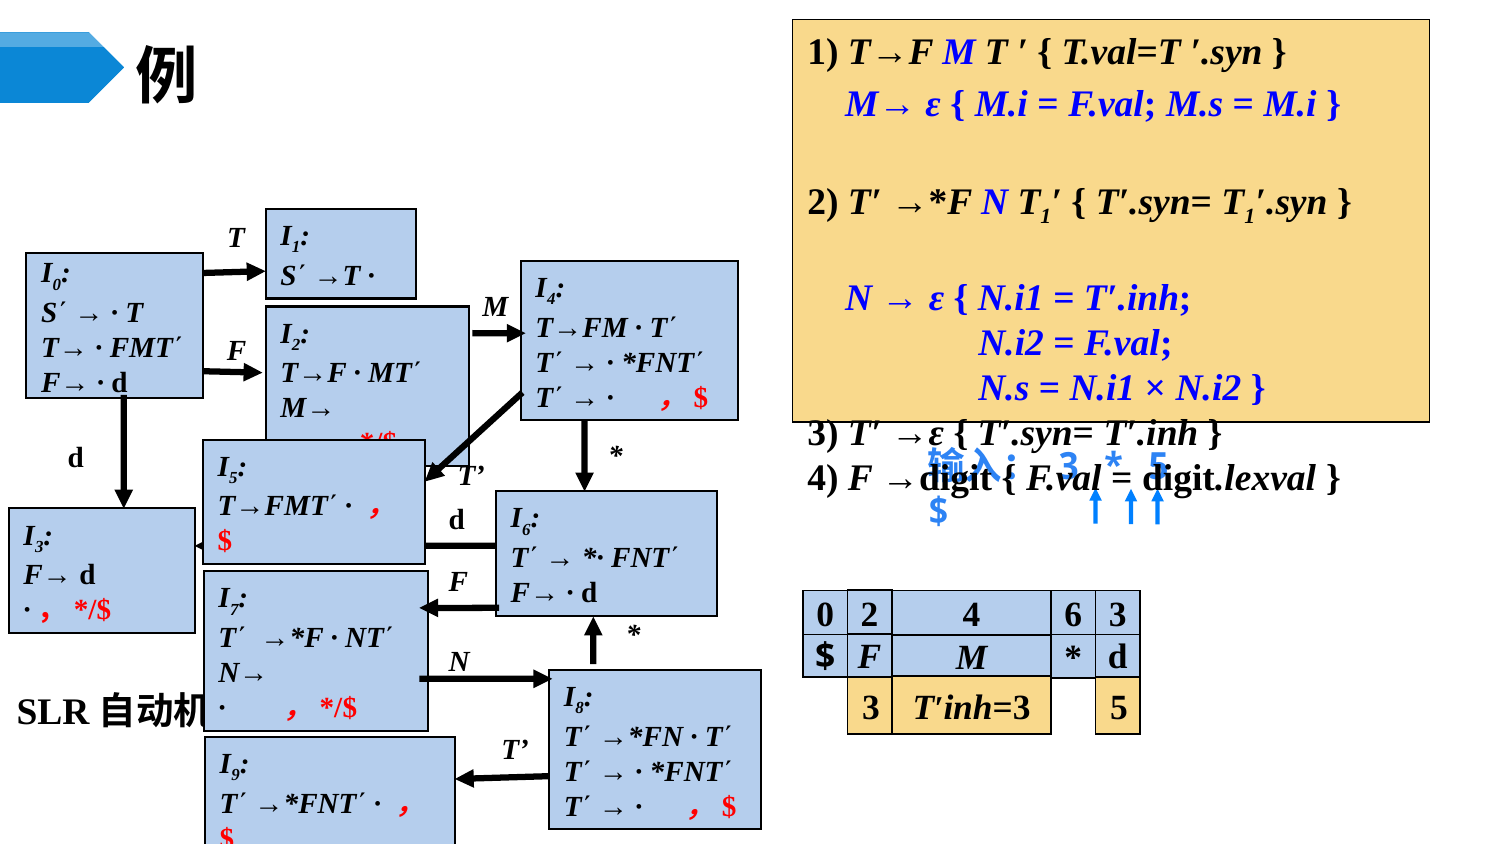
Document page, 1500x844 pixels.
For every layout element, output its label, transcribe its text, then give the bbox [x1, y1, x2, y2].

title 例 [130, 43, 792, 103]
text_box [8, 208, 762, 827]
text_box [0, 31, 125, 104]
text_box T′inh=3 [891, 676, 1052, 734]
text_box 输入： 3 * 5 $ [912, 434, 1199, 540]
text_box 3 [847, 676, 891, 734]
text_box 1) T→F M T ′ { T.val=T ′.syn } M→ ε { M.i = F.val; M.s = M.i } 2) T′ →*F N T1′ { T′.syn= T1′.syn } N → ε { N.i1 = T′.inh; N.i2 = F.val; N.s = N.i1 × N.i2 } 3) T′ →ε { T′.syn= T′.inh } 4) F →digit { F.val = digit.lexval } [792, 19, 1430, 422]
text_box 3 [1095, 590, 1140, 635]
text_box d [1095, 635, 1140, 676]
text_box 5 [1095, 676, 1140, 734]
text_box * [1051, 635, 1095, 678]
text_box $ [803, 635, 847, 677]
text_box 0 [803, 590, 847, 635]
text_box 4 [891, 590, 1051, 635]
text_box M [891, 635, 1051, 676]
text_box 6 [1051, 590, 1095, 635]
text_box 2 [847, 590, 891, 635]
text_box F [847, 635, 891, 676]
